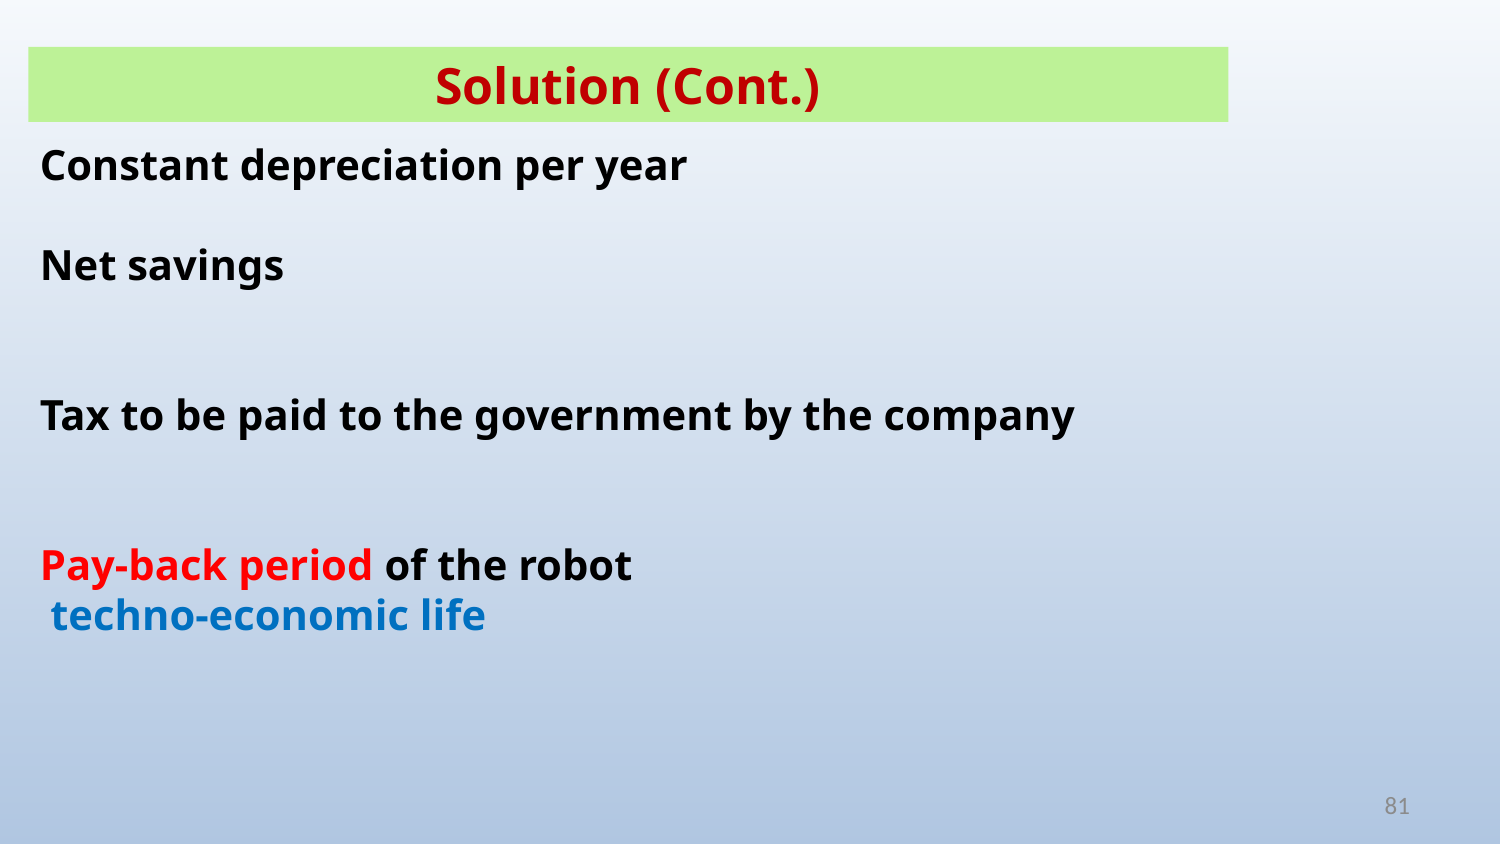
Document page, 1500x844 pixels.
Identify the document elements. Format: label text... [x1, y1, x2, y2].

text_box Solution (Cont.) [26, 45, 1230, 124]
slide_number 81 [1074, 782, 1425, 827]
